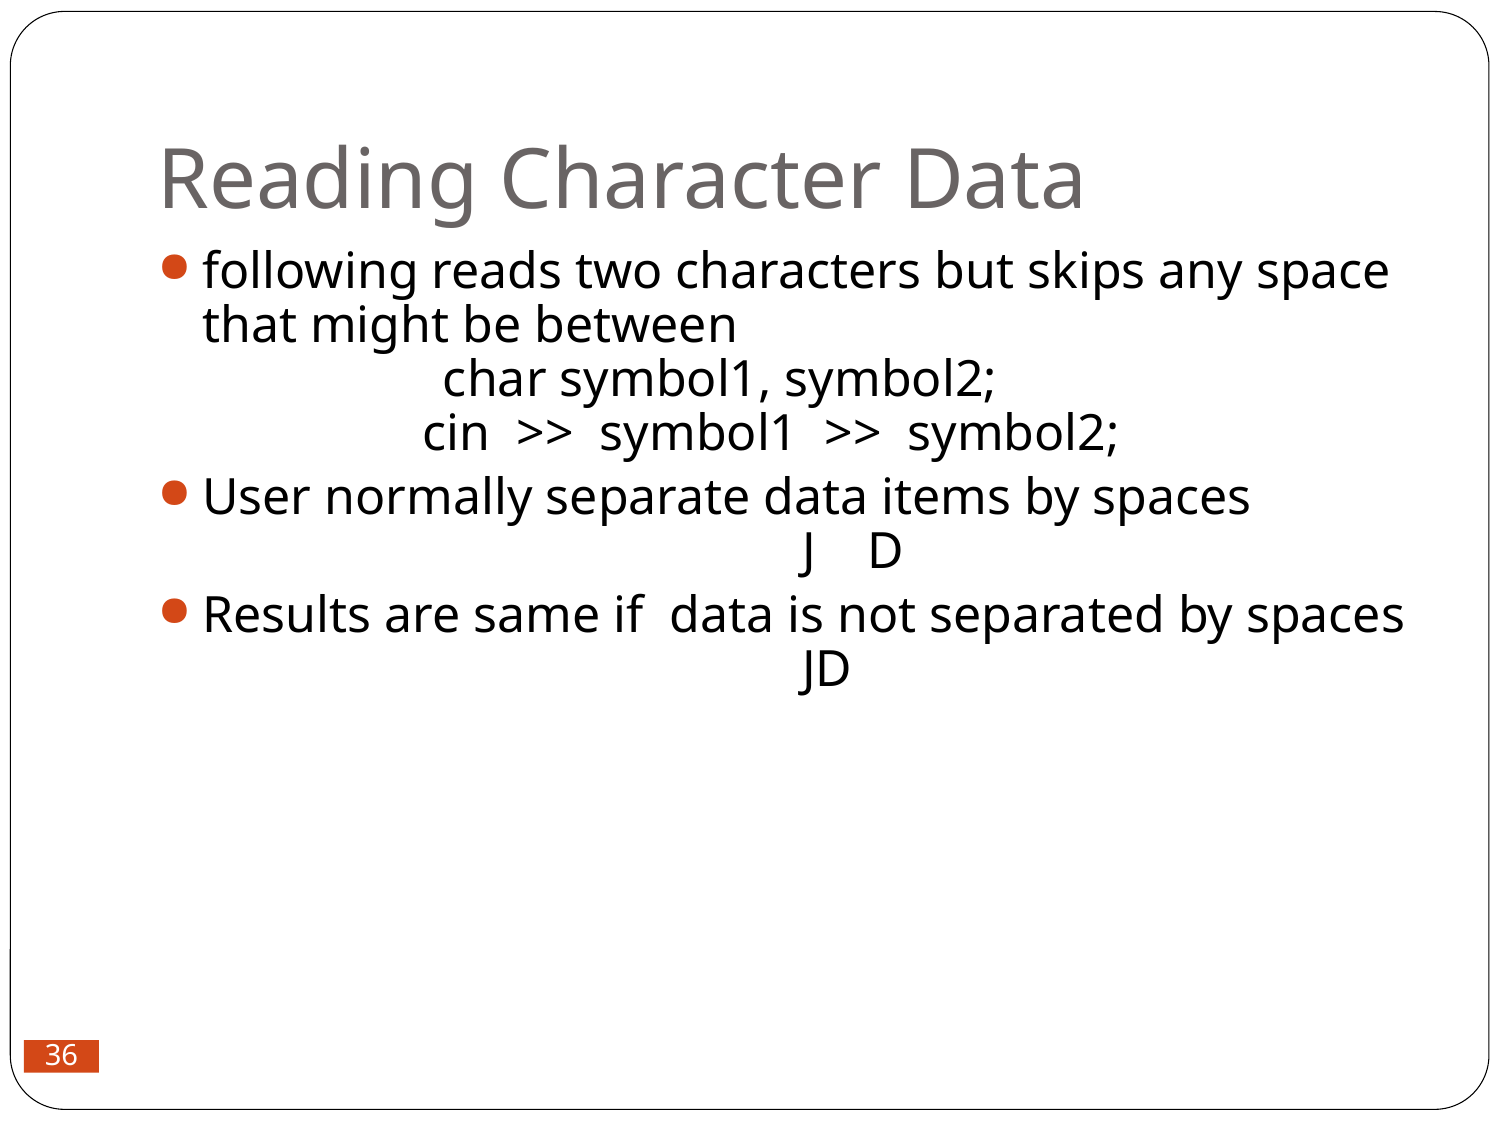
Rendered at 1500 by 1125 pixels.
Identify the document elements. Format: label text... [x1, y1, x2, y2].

title Reading Character Data [149, 44, 1426, 234]
slide_number 36 [23, 1039, 100, 1074]
list following reads two characters but skips any space that might be between char symbol1, symbol2; cin >> symbol1 >> symbol2; User normally separate data items by spaces J D Results are same if data is not separated by spaces JD [149, 236, 1426, 988]
